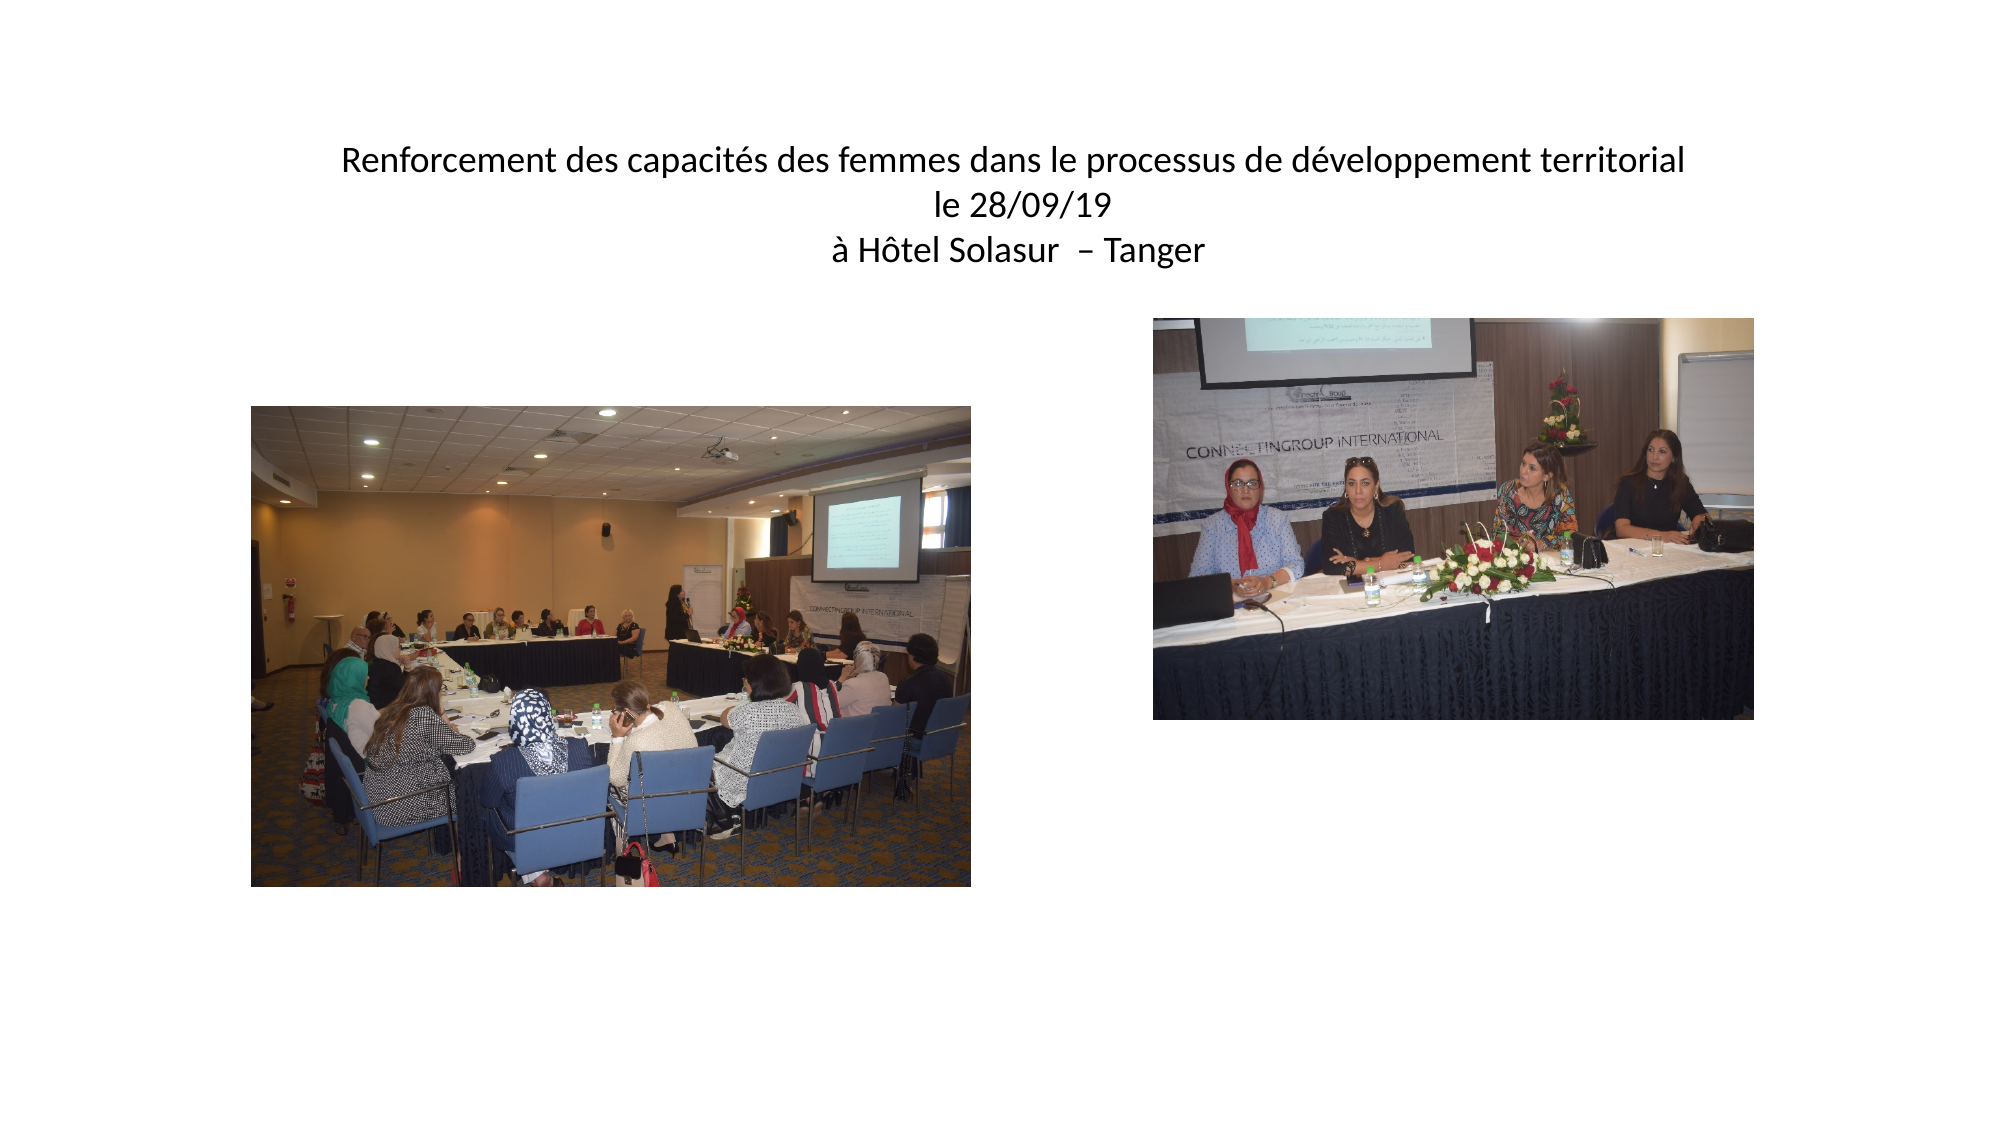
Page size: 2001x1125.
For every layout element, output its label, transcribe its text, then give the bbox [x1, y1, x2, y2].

picture [251, 406, 971, 887]
text_box Renforcement des capacités des femmes dans le processus de développement territorial le 28/09/19 à Hôtel Solasur – Tanger [283, 127, 1754, 367]
picture [1153, 318, 1754, 720]
